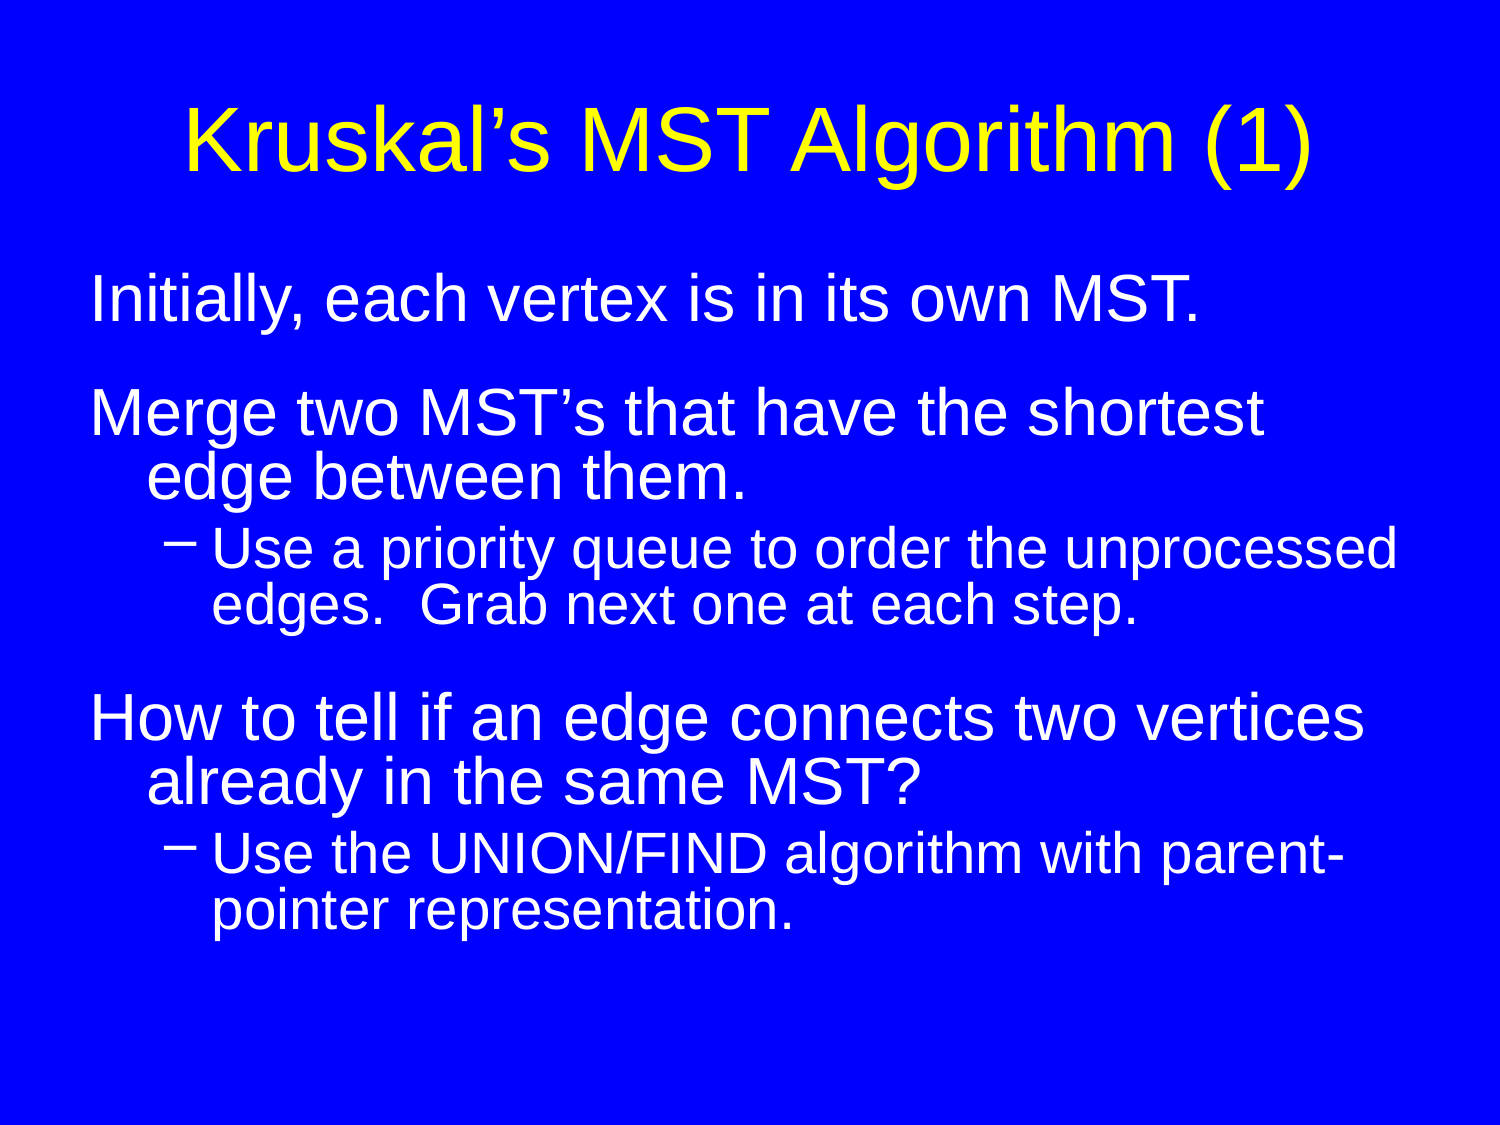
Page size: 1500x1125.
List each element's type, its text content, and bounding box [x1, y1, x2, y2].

list Initially, each vertex is in its own MST. Merge two MST’s that have the shortest edge between them. Use a priority queue to order the unprocessed edges. Grab next one at each step. How to tell if an edge connects two vertices already in the same MST? Use the UNION/FIND algorithm with parent-pointer representation. [74, 262, 1425, 1013]
title Kruskal’s MST Algorithm (1) [74, 59, 1425, 210]
